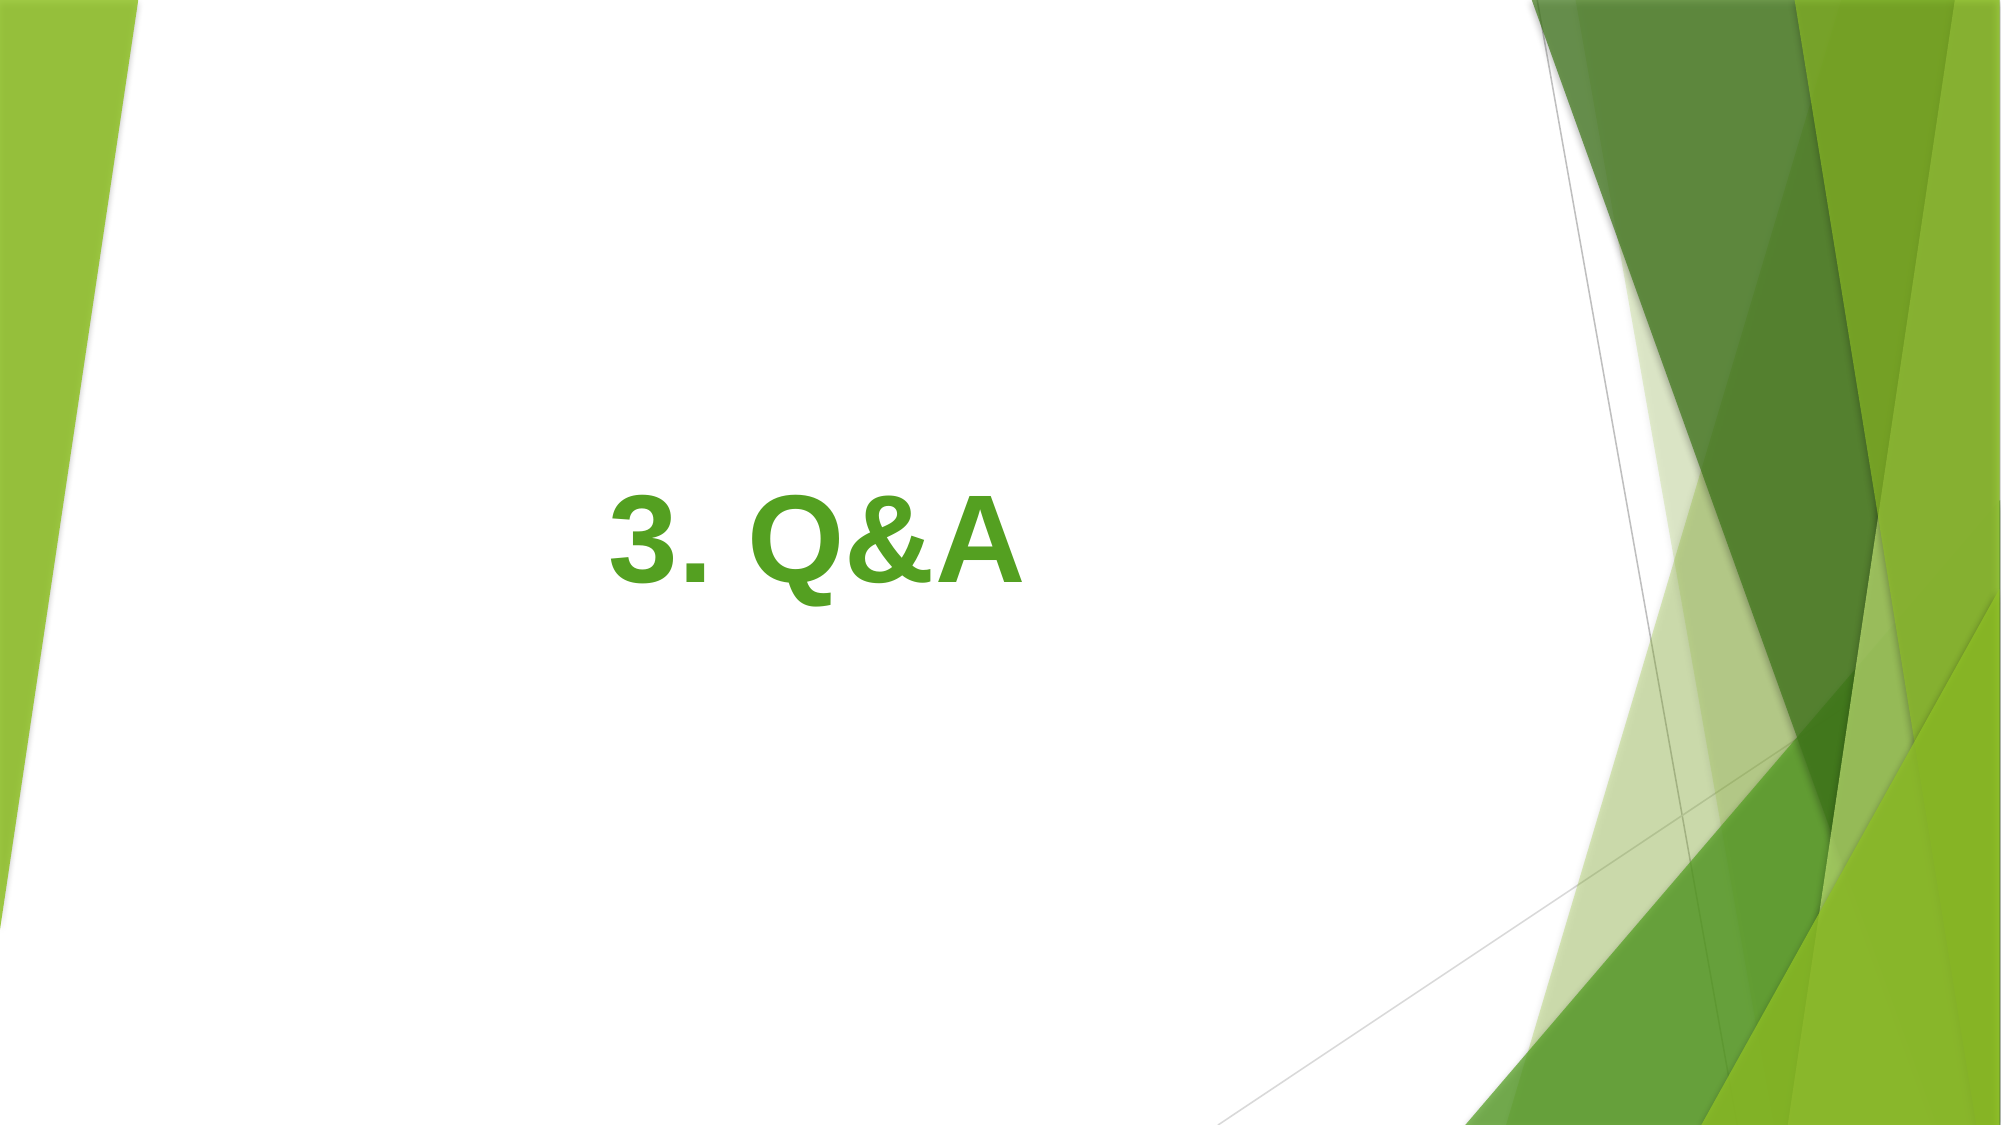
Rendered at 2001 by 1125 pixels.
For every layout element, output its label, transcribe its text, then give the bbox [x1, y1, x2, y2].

title 3. Q&A [180, 444, 1455, 616]
